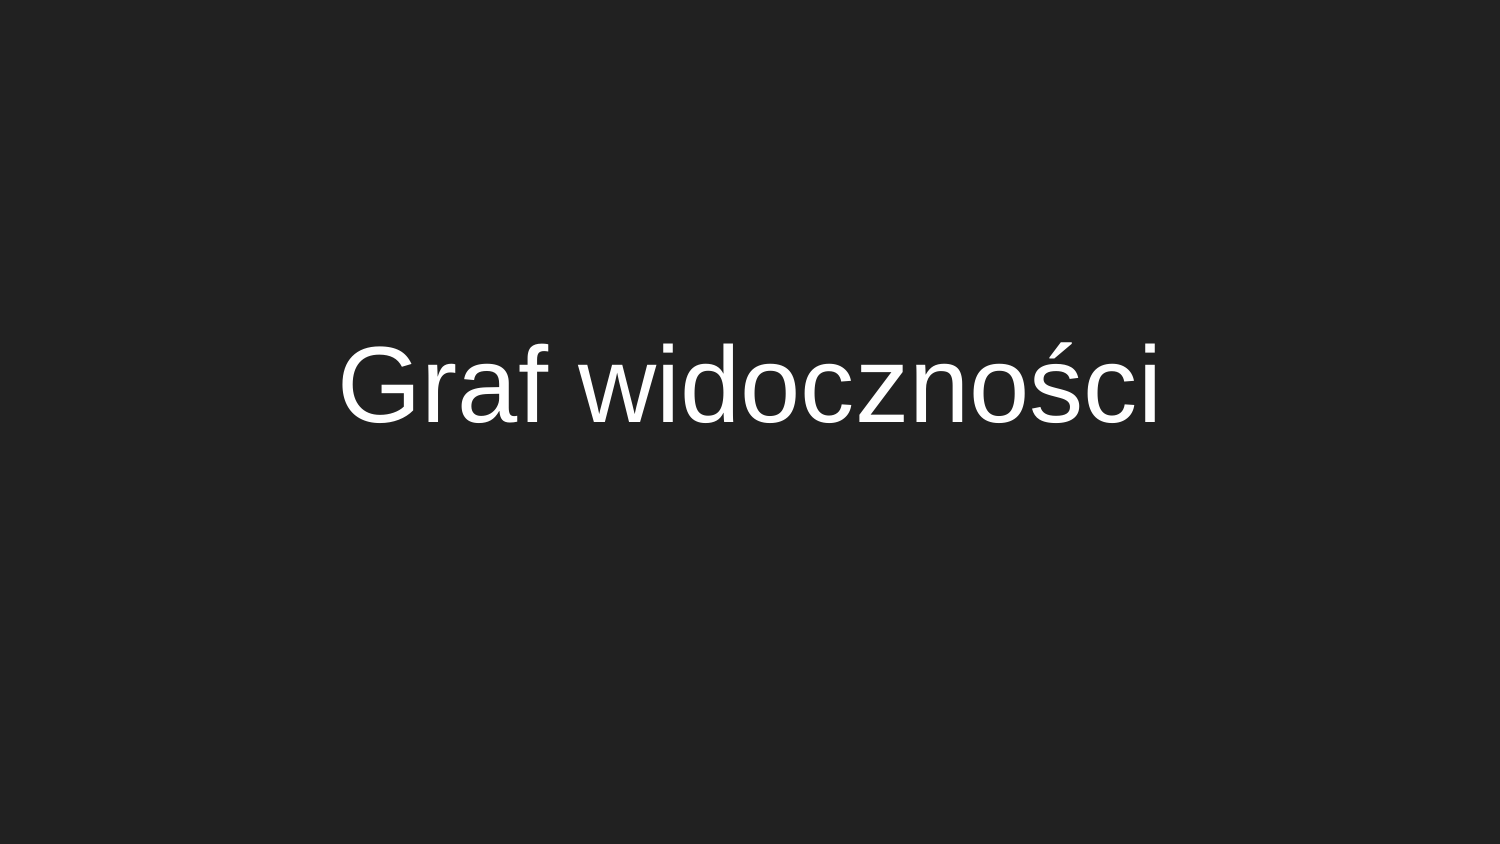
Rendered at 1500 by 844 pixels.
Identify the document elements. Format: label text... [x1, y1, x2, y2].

title Graf widoczności [51, 122, 1449, 459]
